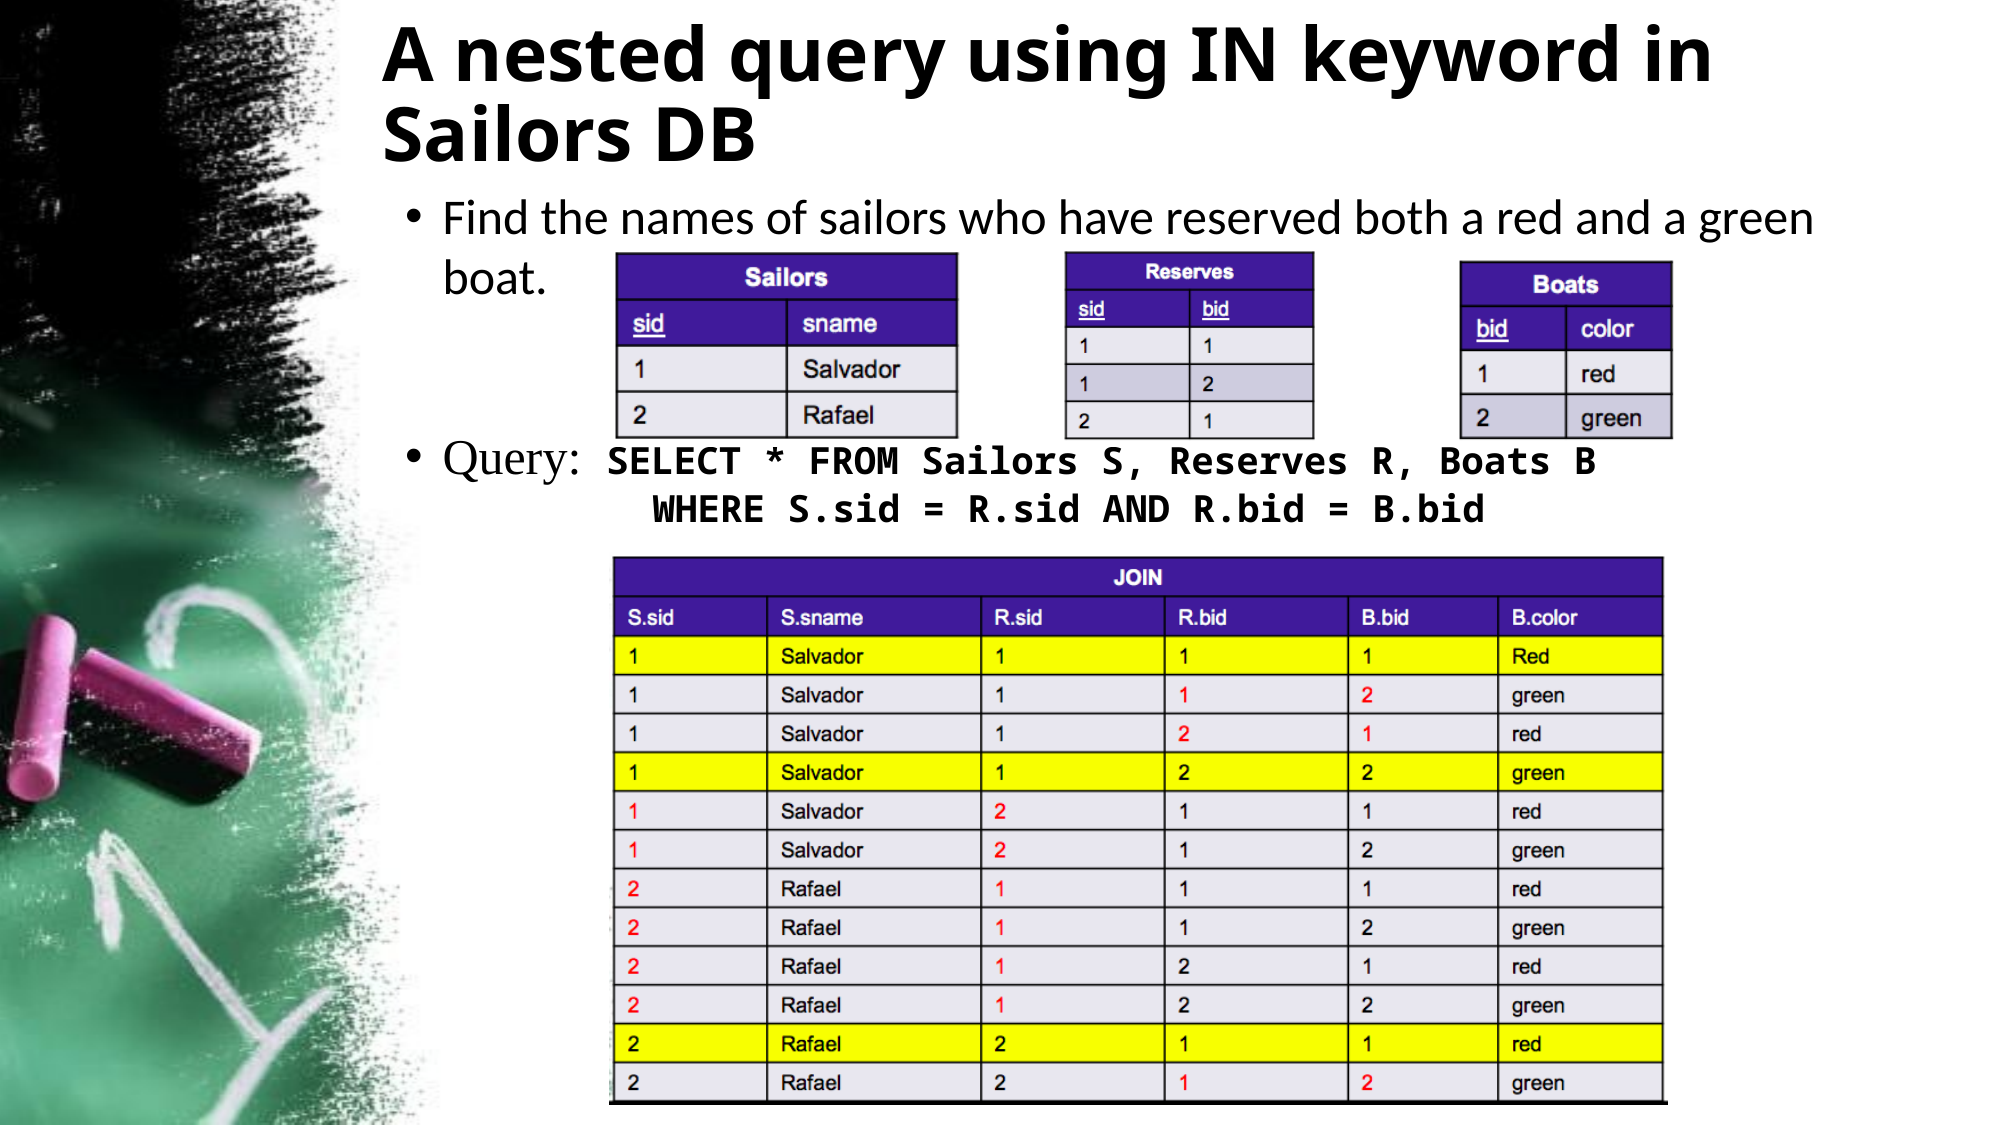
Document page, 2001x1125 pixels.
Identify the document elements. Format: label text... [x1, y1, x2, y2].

picture [1452, 253, 1681, 447]
picture [609, 247, 966, 447]
title A nested query using IN keyword in Sailors DB [367, 0, 1860, 206]
list Find the names of sailors who have reserved both a red and a green boat. Query: SELECT * FROM Sailors S, Reserves R, Boats B WHERE S.sid = R.sid AND R.bid = B.bid [390, 177, 1837, 892]
picture [0, 0, 2001, 1125]
picture [1058, 247, 1319, 447]
